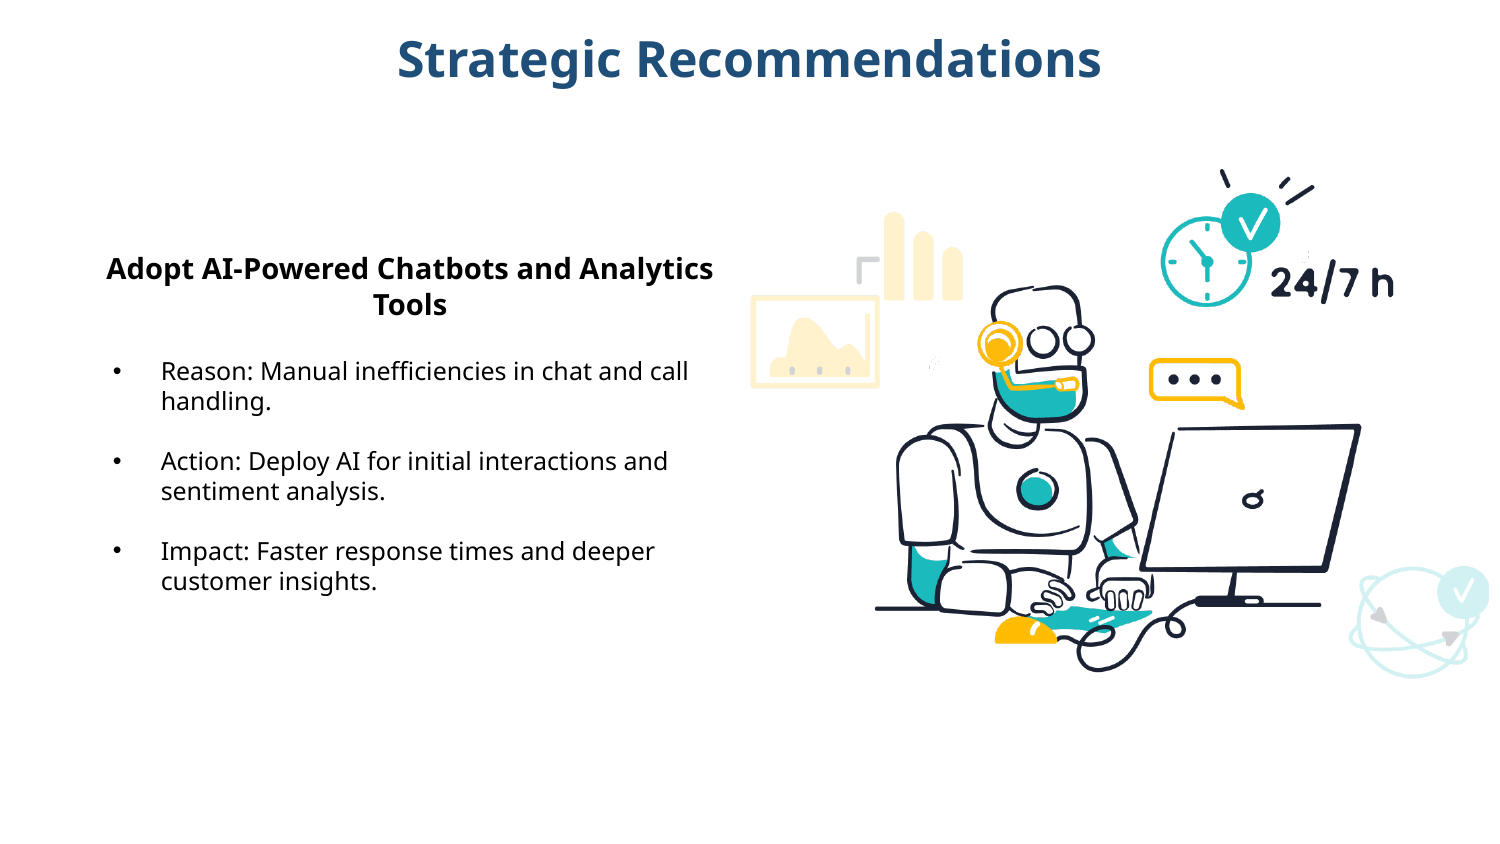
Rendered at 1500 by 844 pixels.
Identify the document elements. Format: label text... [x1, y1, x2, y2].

picture [749, 169, 1489, 682]
text_box Strategic Recommendations [5, 12, 1494, 93]
text_box Adopt AI-Powered Chatbots and Analytics Tools Reason: Manual inefficiencies in chat and call handling. Action: Deploy AI for initial interactions and sentiment analysis. Impact: Faster response times and deeper customer insights. [70, 235, 749, 611]
